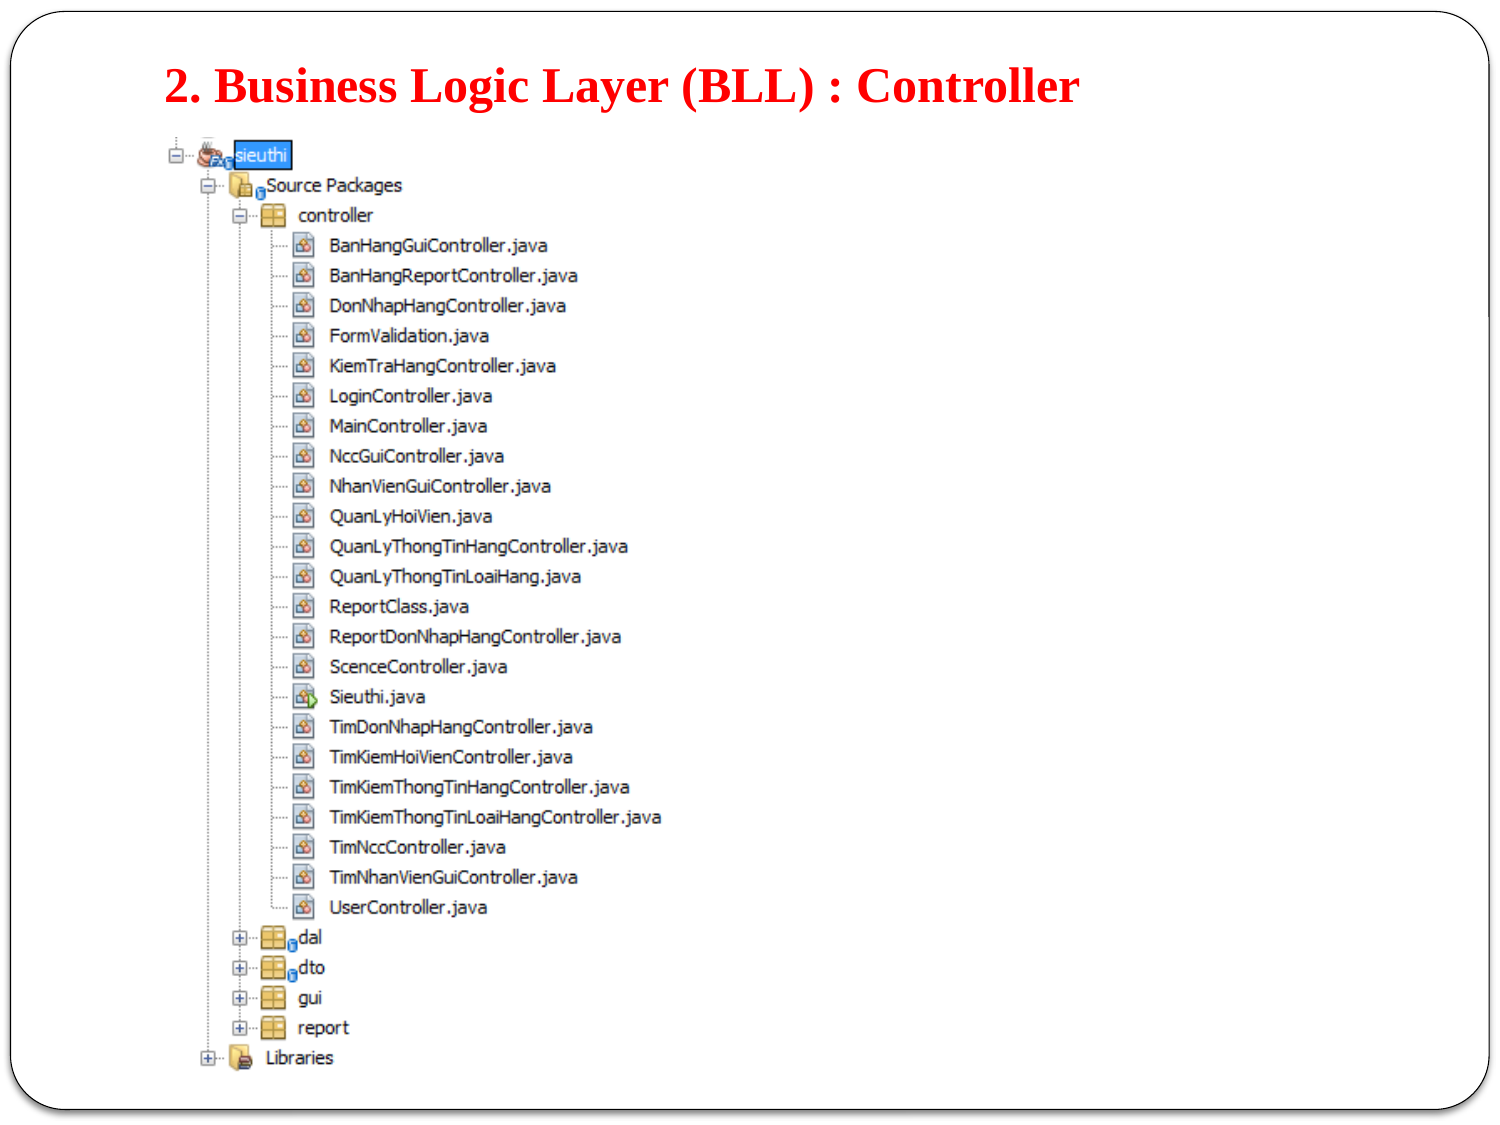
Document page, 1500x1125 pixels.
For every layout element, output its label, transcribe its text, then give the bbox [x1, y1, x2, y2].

picture [164, 137, 713, 1098]
title 2. Business Logic Layer (BLL) : Controller [150, 45, 1425, 188]
